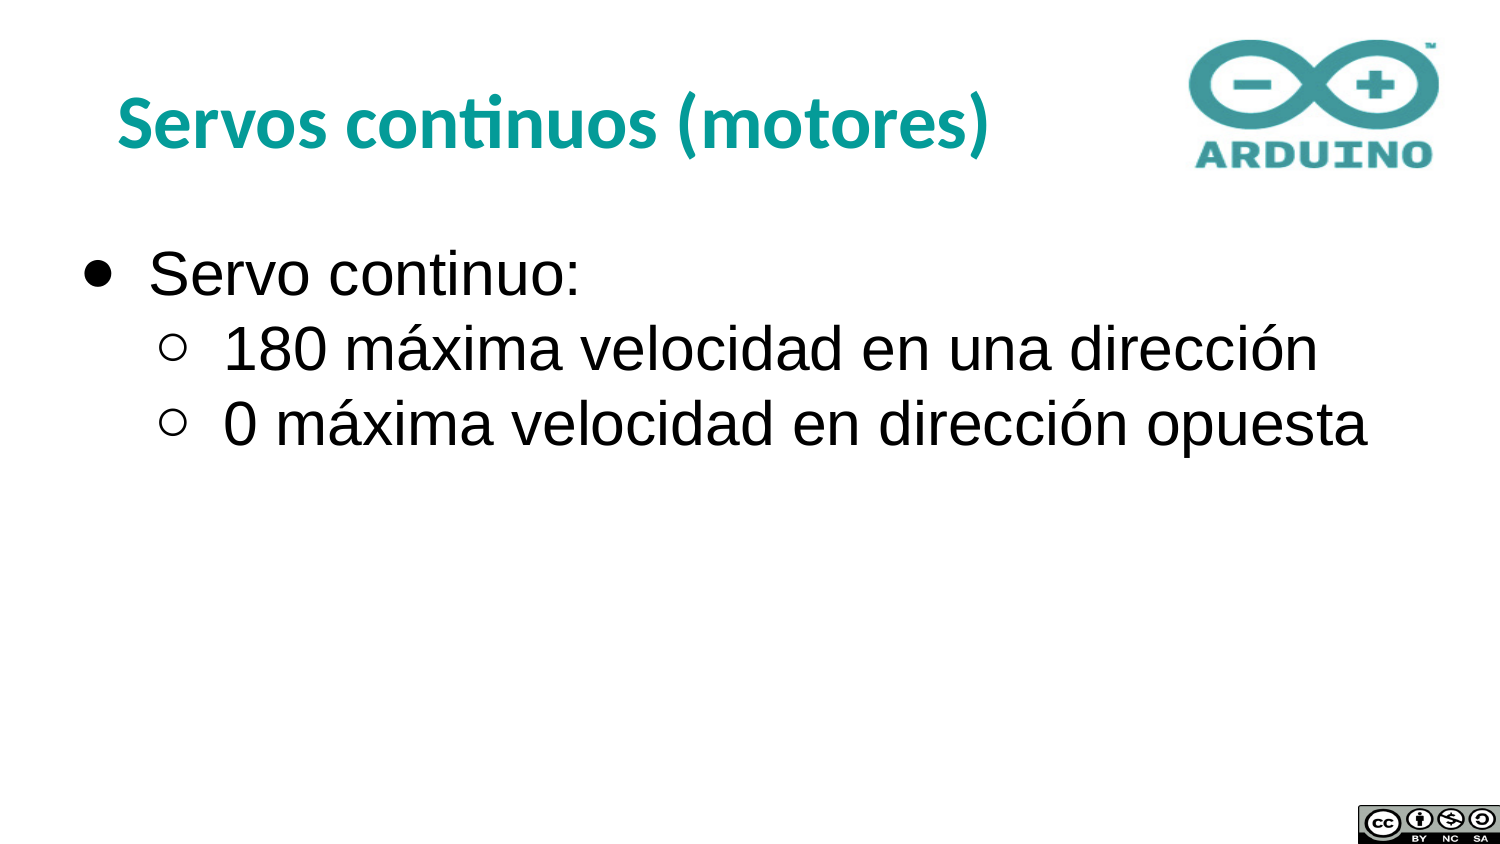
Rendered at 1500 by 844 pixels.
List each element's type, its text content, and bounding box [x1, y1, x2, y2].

text_box Servo continuo: 180 máxima velocidad en una dirección 0 máxima velocidad en dirección opuesta [68, 227, 1395, 776]
picture [1170, 20, 1467, 187]
picture [1358, 805, 1500, 844]
title Servos continuos (motores) [21, 71, 1088, 195]
